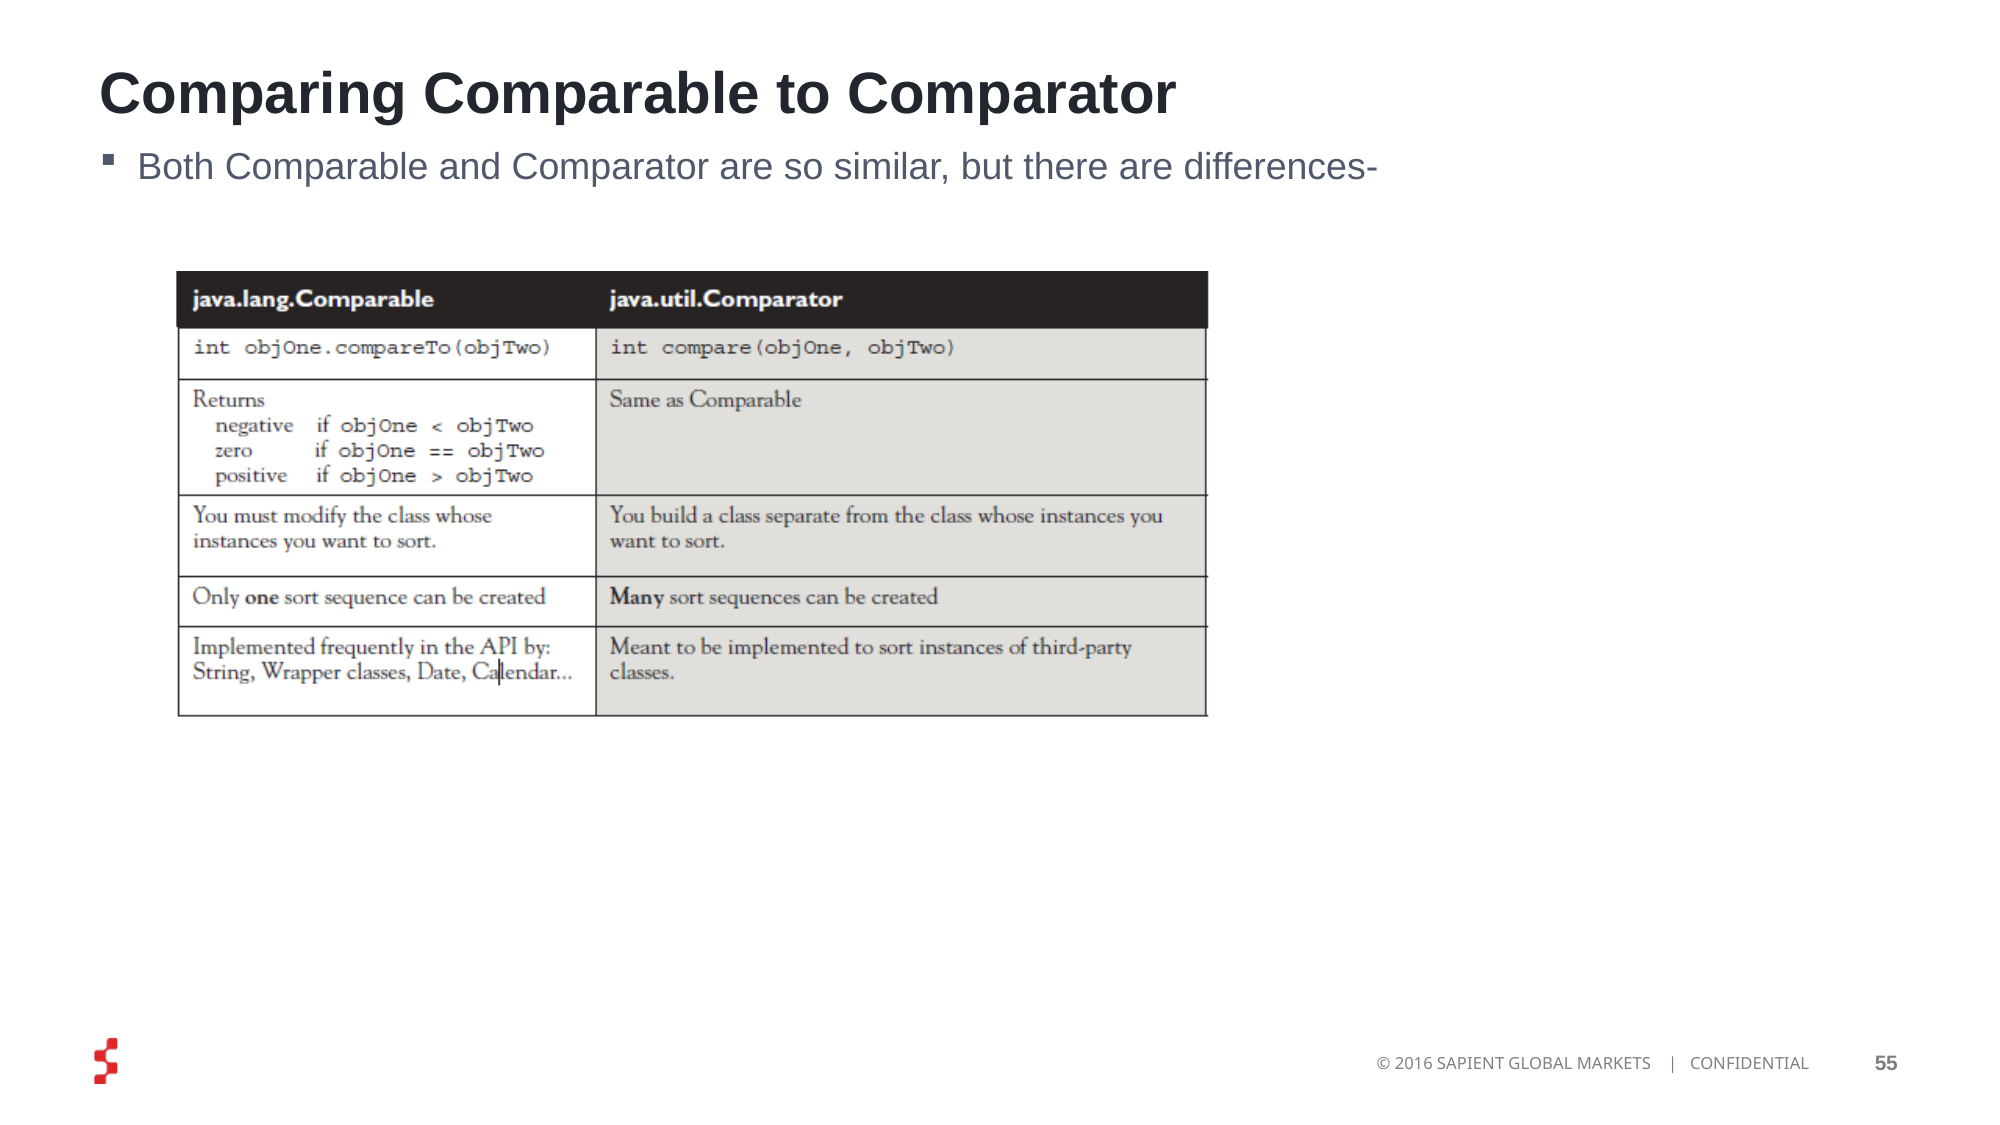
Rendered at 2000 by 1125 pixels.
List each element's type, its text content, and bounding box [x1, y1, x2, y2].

list Both Comparable and Comparator are so similar, but there are differences- [99, 142, 1900, 968]
title Comparing Comparable to Comparator [99, 47, 1900, 121]
picture [175, 271, 1210, 721]
